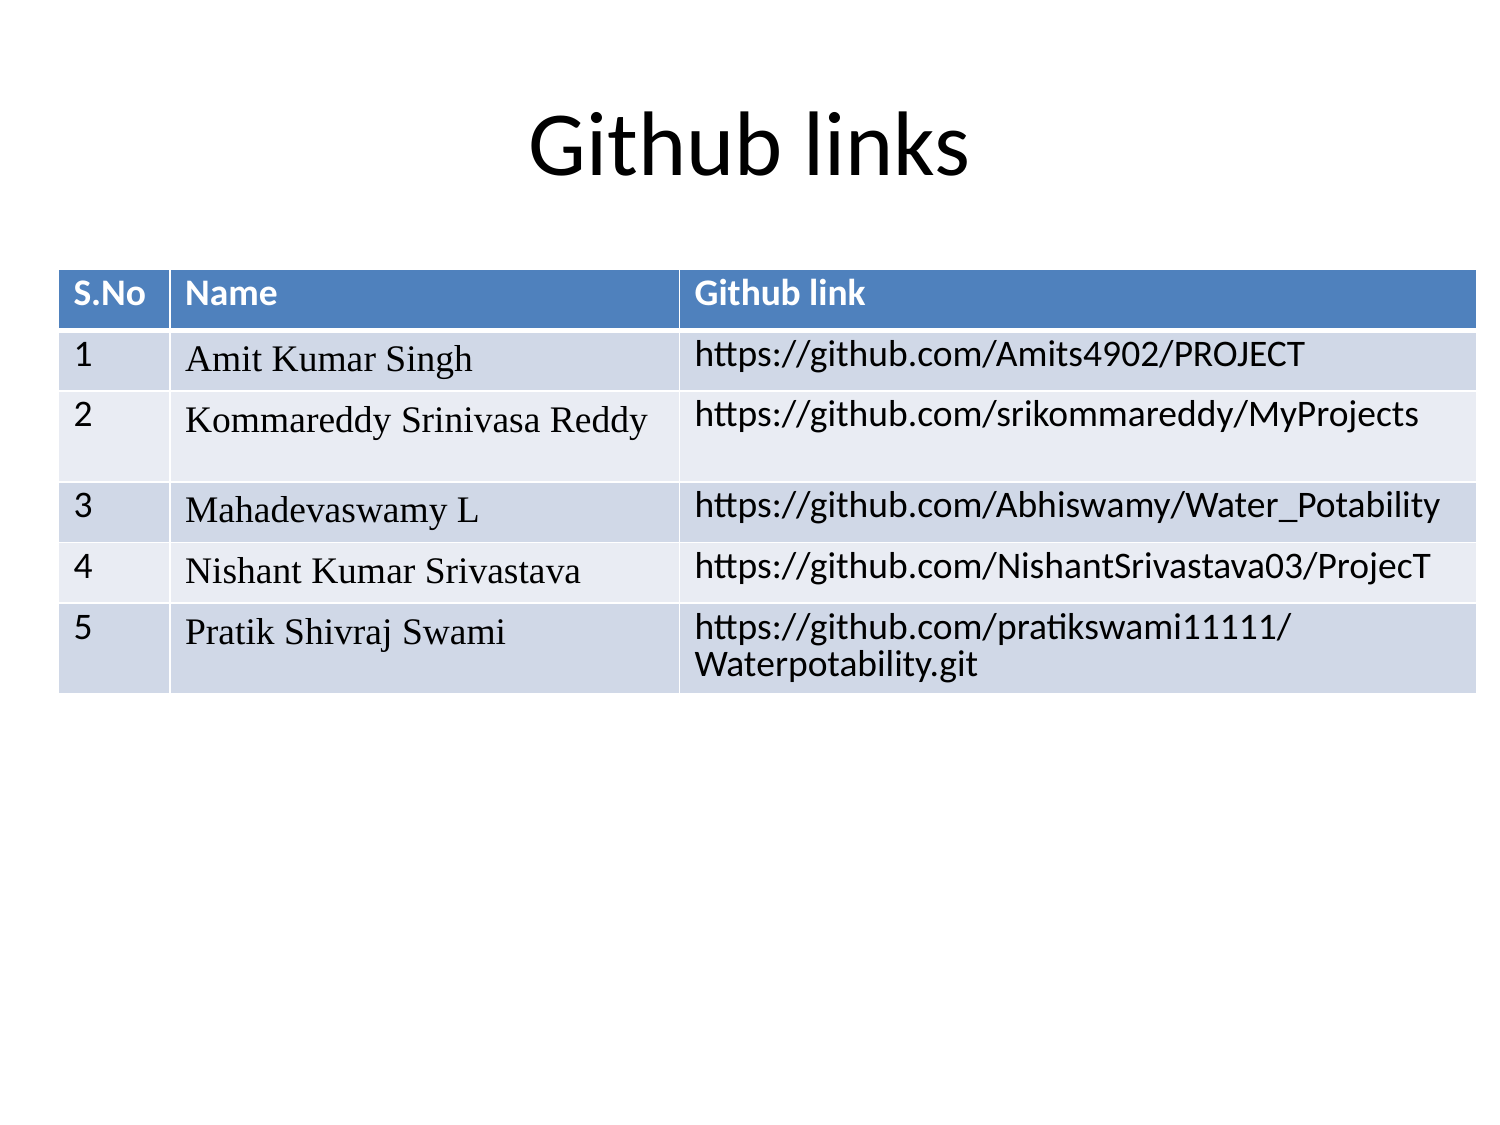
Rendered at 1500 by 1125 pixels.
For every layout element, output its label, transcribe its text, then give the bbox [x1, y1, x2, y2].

table_cell Kommareddy Srinivasa Reddy [171, 392, 679, 481]
table_cell Pratik Shivraj Swami [171, 604, 679, 693]
table_cell https://github.com/NishantSrivastava03/ProjecT [680, 543, 1476, 602]
table_header Name [171, 270, 679, 328]
table_cell https://github.com/Amits4902/PROJECT [680, 333, 1476, 390]
table_cell 1 [59, 333, 169, 390]
table_cell https://github.com/pratikswami11111/Waterpotability.git [680, 604, 1476, 693]
table_cell 3 [59, 483, 169, 542]
table_cell Mahadevaswamy L [171, 483, 679, 542]
table_cell https://github.com/srikommareddy/MyProjects [680, 392, 1476, 481]
title Github links [75, 45, 1425, 233]
table_cell https://github.com/Abhiswamy/Water_Potability [680, 483, 1476, 542]
table_cell Nishant Kumar Srivastava [171, 543, 679, 602]
table_cell Amit Kumar Singh [171, 333, 679, 390]
table_cell 5 [59, 604, 169, 693]
table_header S.No [59, 270, 169, 328]
table_cell 2 [59, 392, 169, 481]
table_header Github link [680, 270, 1476, 328]
table_cell 4 [59, 543, 169, 602]
